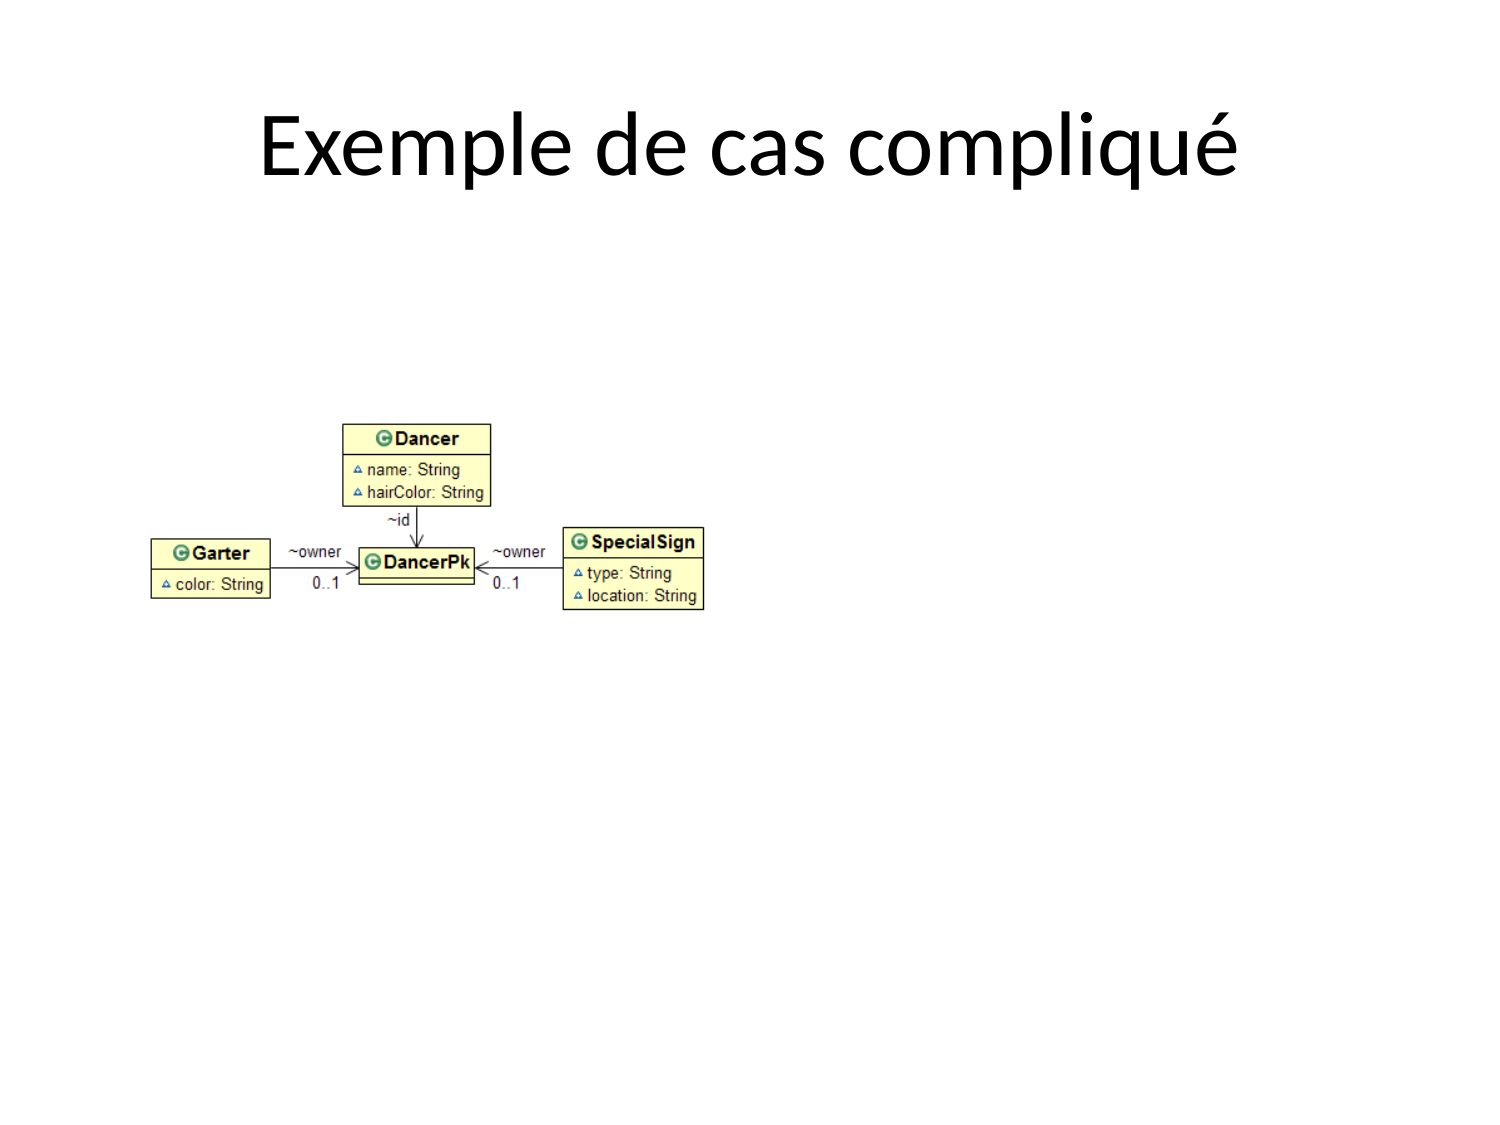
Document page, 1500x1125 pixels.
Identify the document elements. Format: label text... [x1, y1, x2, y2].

picture [147, 420, 708, 614]
title Exemple de cas compliqué [75, 45, 1425, 233]
